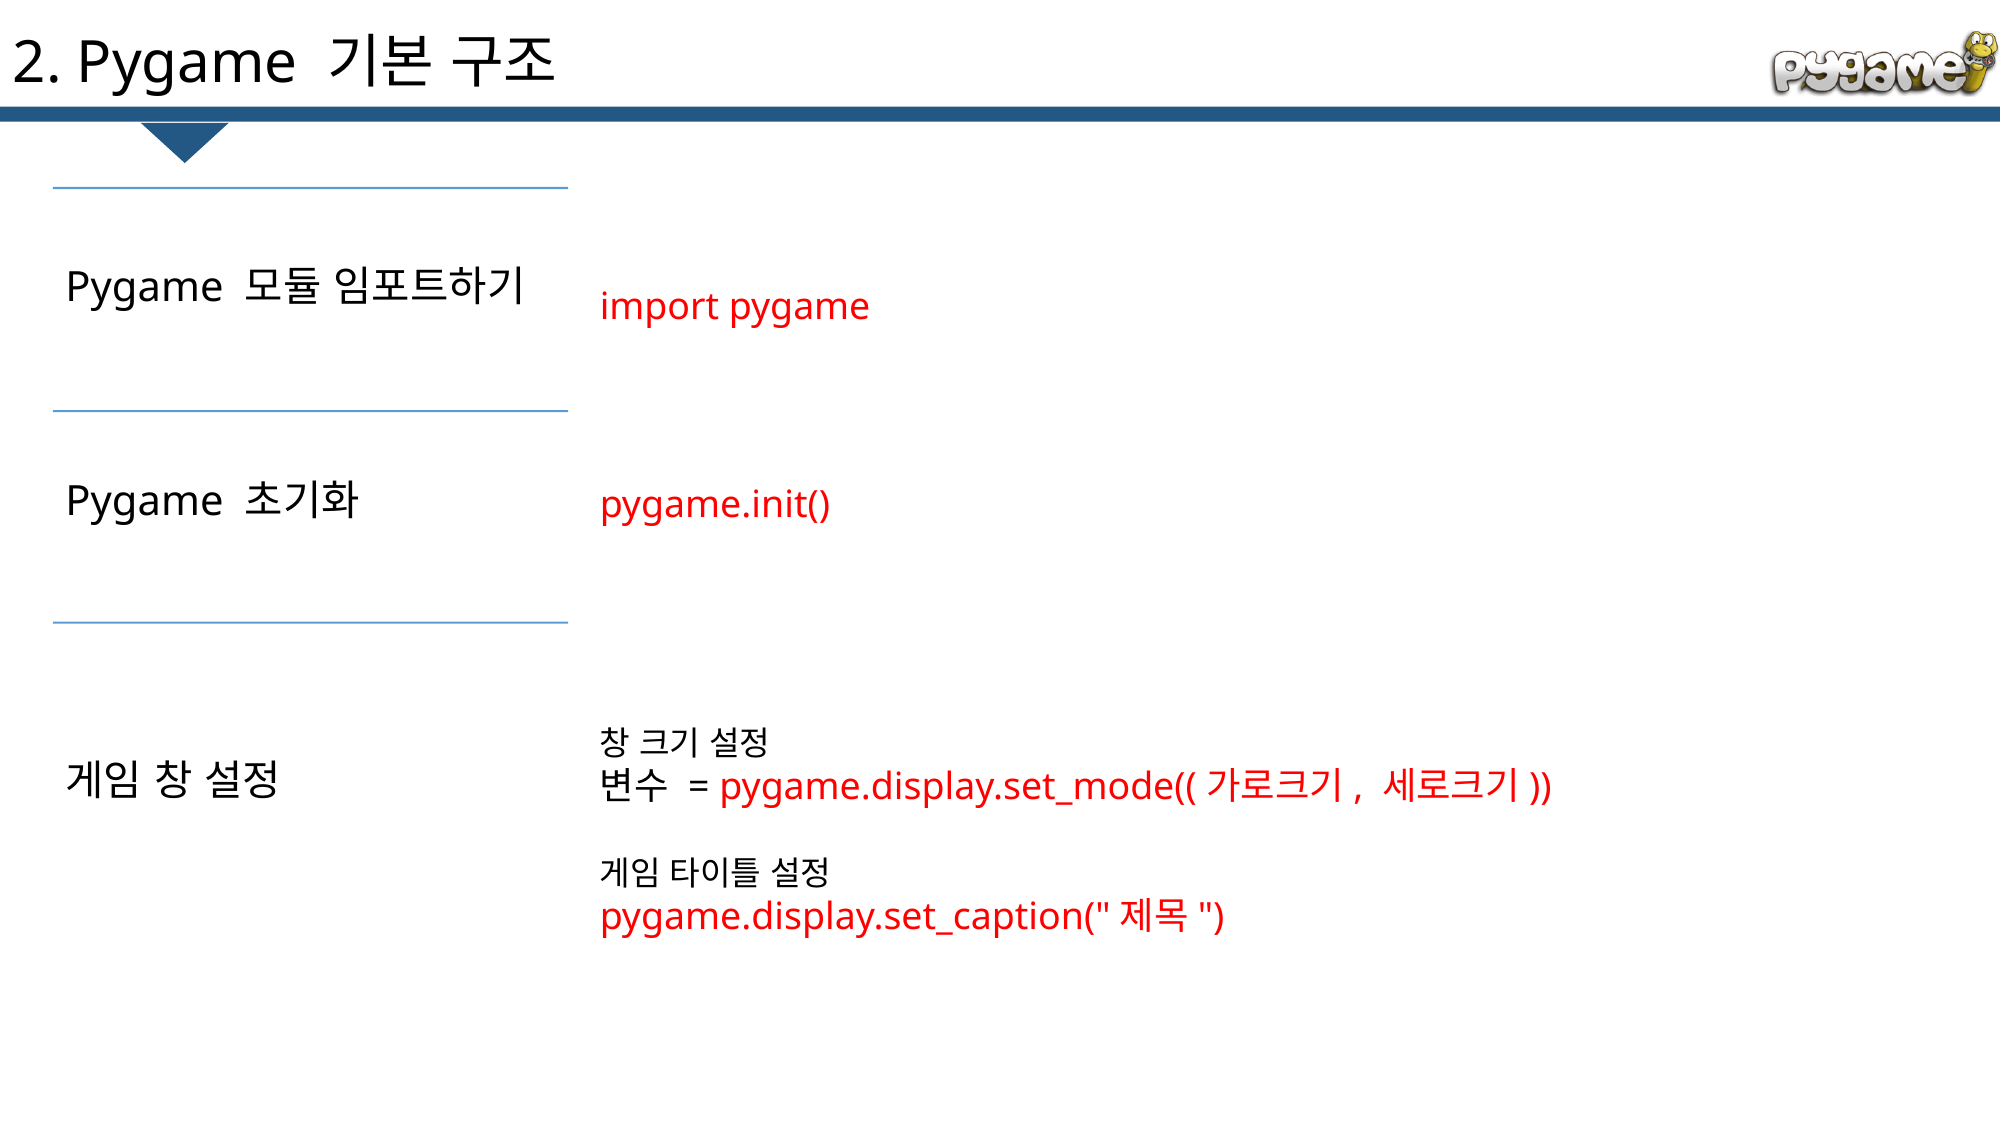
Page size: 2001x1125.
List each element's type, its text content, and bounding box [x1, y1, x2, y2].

text_box 2. Pygame 기본 구조 [0, 16, 572, 101]
picture [1768, 30, 2000, 97]
text_box [138, 121, 232, 163]
text_box pygame.init() [585, 472, 1007, 533]
text_box import pygame [585, 274, 992, 335]
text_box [52, 163, 569, 1095]
text_box [0, 106, 2000, 123]
text_box 창 크기 설정 변수 = pygame.display.set_mode((가로크기, 세로크기)) 게임 타이틀 설정 pygame.display.set_caption("제목") [585, 714, 1641, 945]
